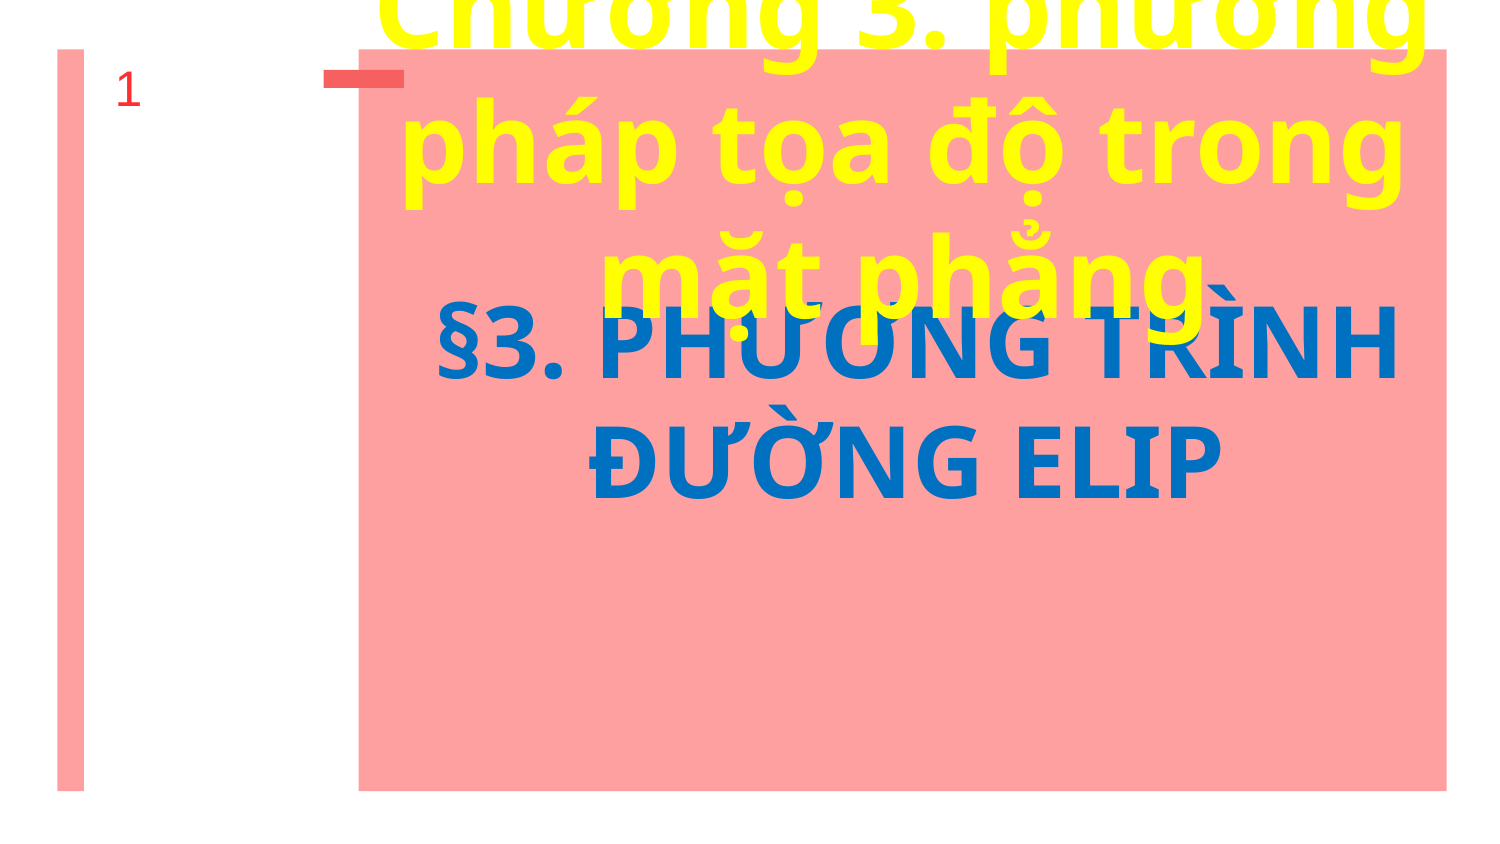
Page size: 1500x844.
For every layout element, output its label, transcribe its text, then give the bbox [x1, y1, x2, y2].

text_box [57, 49, 84, 792]
text_box Chương 3. phương pháp tọa độ trong mặt phẳng [323, 175, 1485, 356]
text_box [323, 69, 404, 88]
text_box 1 [99, 49, 208, 124]
title §3. PHƯƠNG TRÌNH ĐƯỜNG ELIP [338, 353, 1500, 534]
